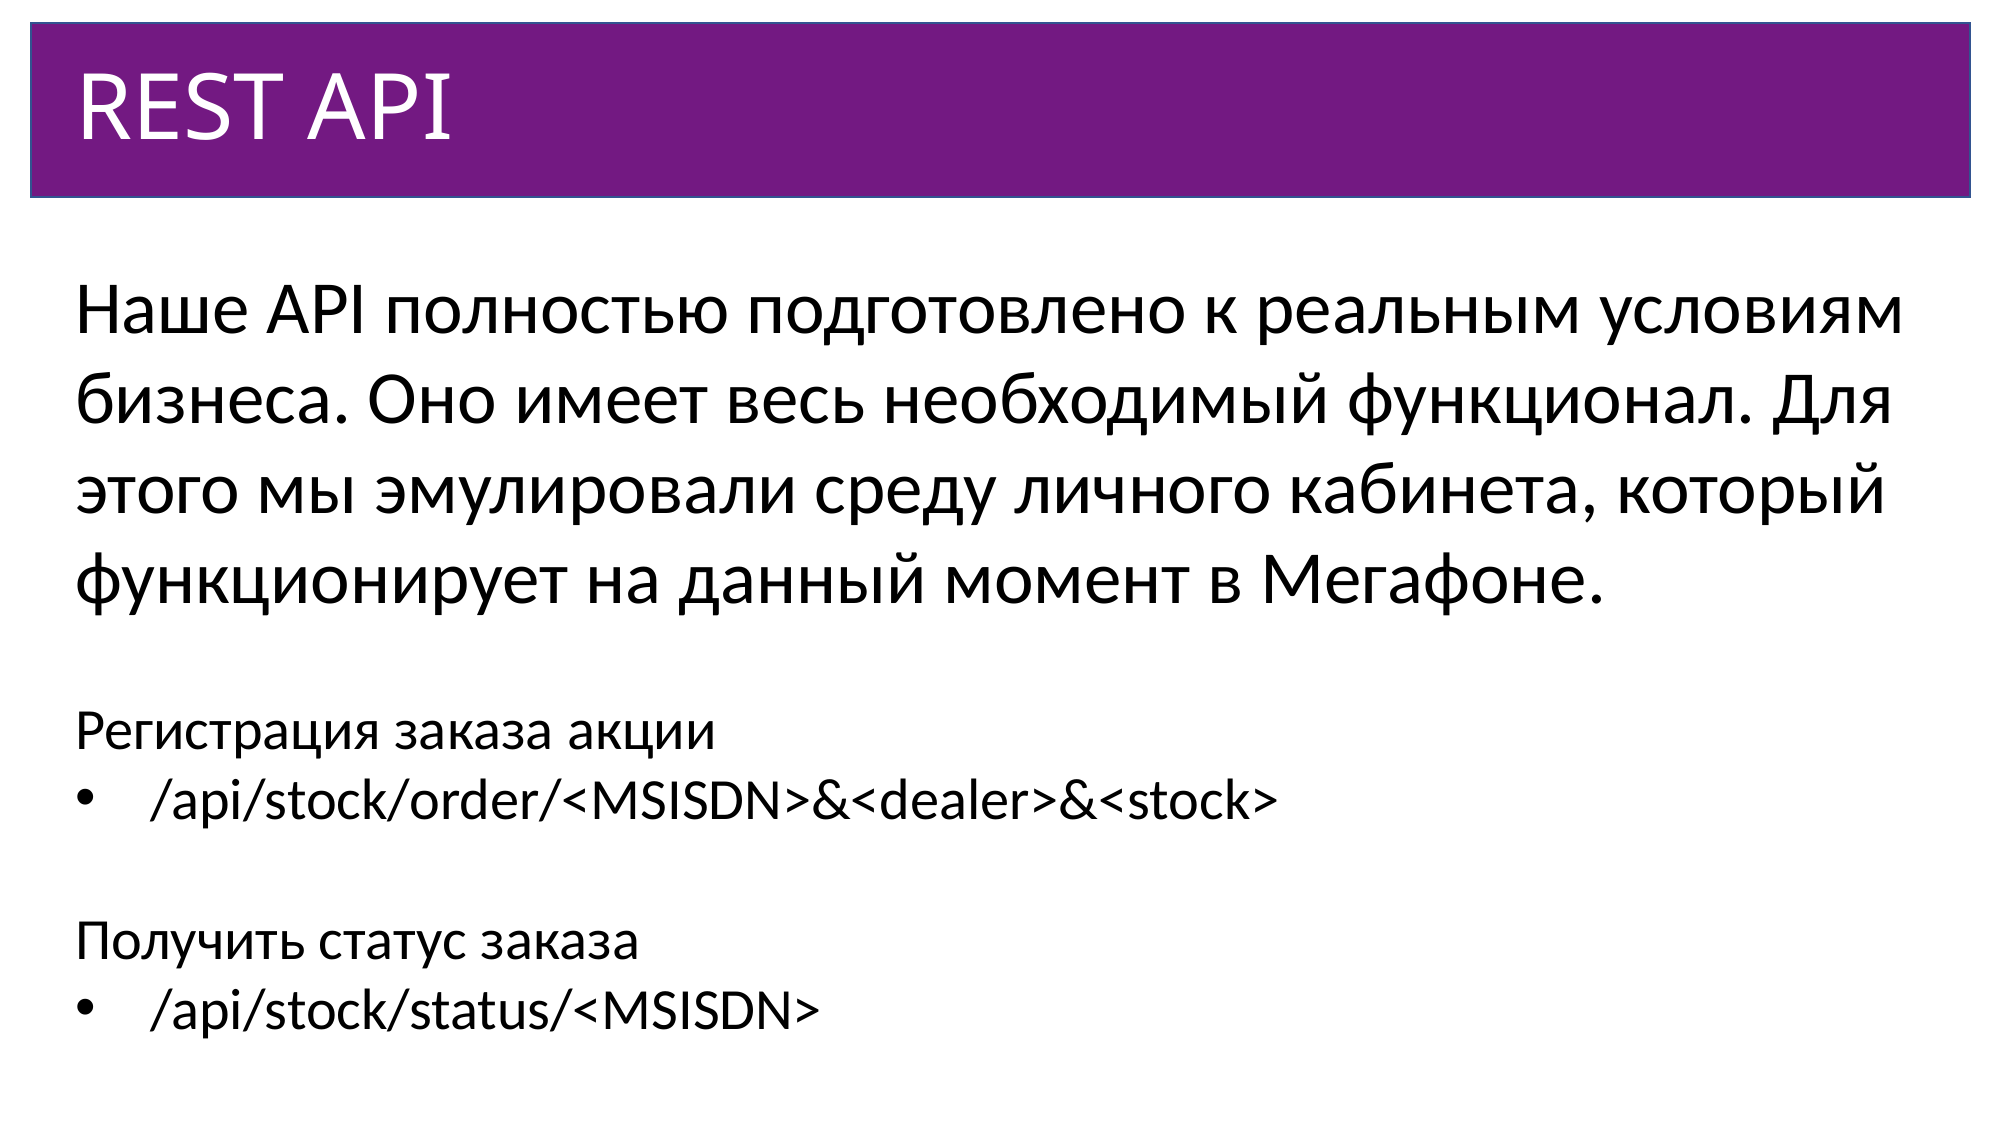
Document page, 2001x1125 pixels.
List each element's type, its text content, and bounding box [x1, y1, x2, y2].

text_box Наше API полностью подготовлено к реальным условиям бизнеса. Оно имеет весь необходимый функционал. Для этого мы эмулировали среду личного кабинета, который функционирует на данный момент в Мегафоне. [60, 251, 1971, 627]
text_box Регистрация заказа акции /api/stock/order/<MSISDN>&<dealer>&<stock> Получить статус заказа /api/stock/status/<MSISDN> [60, 684, 1971, 1049]
text_box [30, 22, 1971, 198]
text_box REST API [60, 42, 1659, 178]
